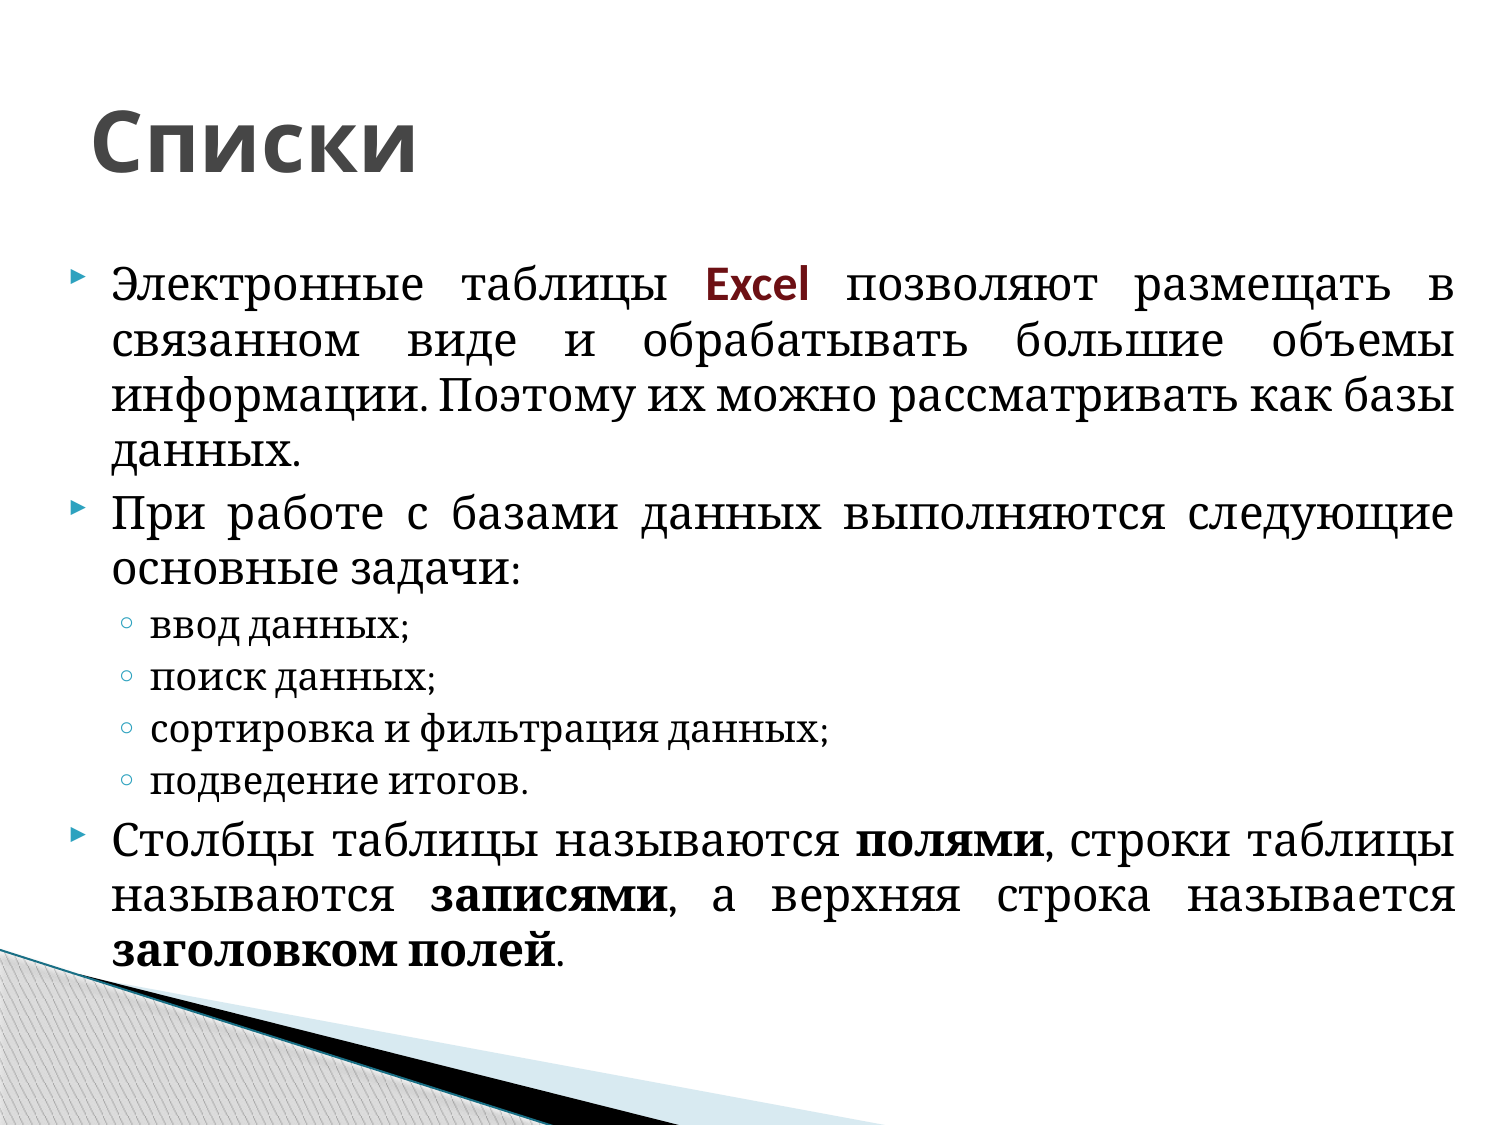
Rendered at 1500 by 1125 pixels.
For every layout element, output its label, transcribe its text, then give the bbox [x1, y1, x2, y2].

list Электронные таблицы Excel позволяют размещать в связанном виде и обрабатывать большие объемы информации. Поэтому их можно рассматривать как базы данных. При работе с базами данных выполняются следующие основные задачи: ввод данных; поиск данных; сортировка и фильтрация данных; подведение итогов. Столбцы таблицы называются полями, строки таблицы называются записями, а верхняя строка называется заголовком полей. [41, 243, 1471, 986]
title Списки [75, 45, 1425, 233]
